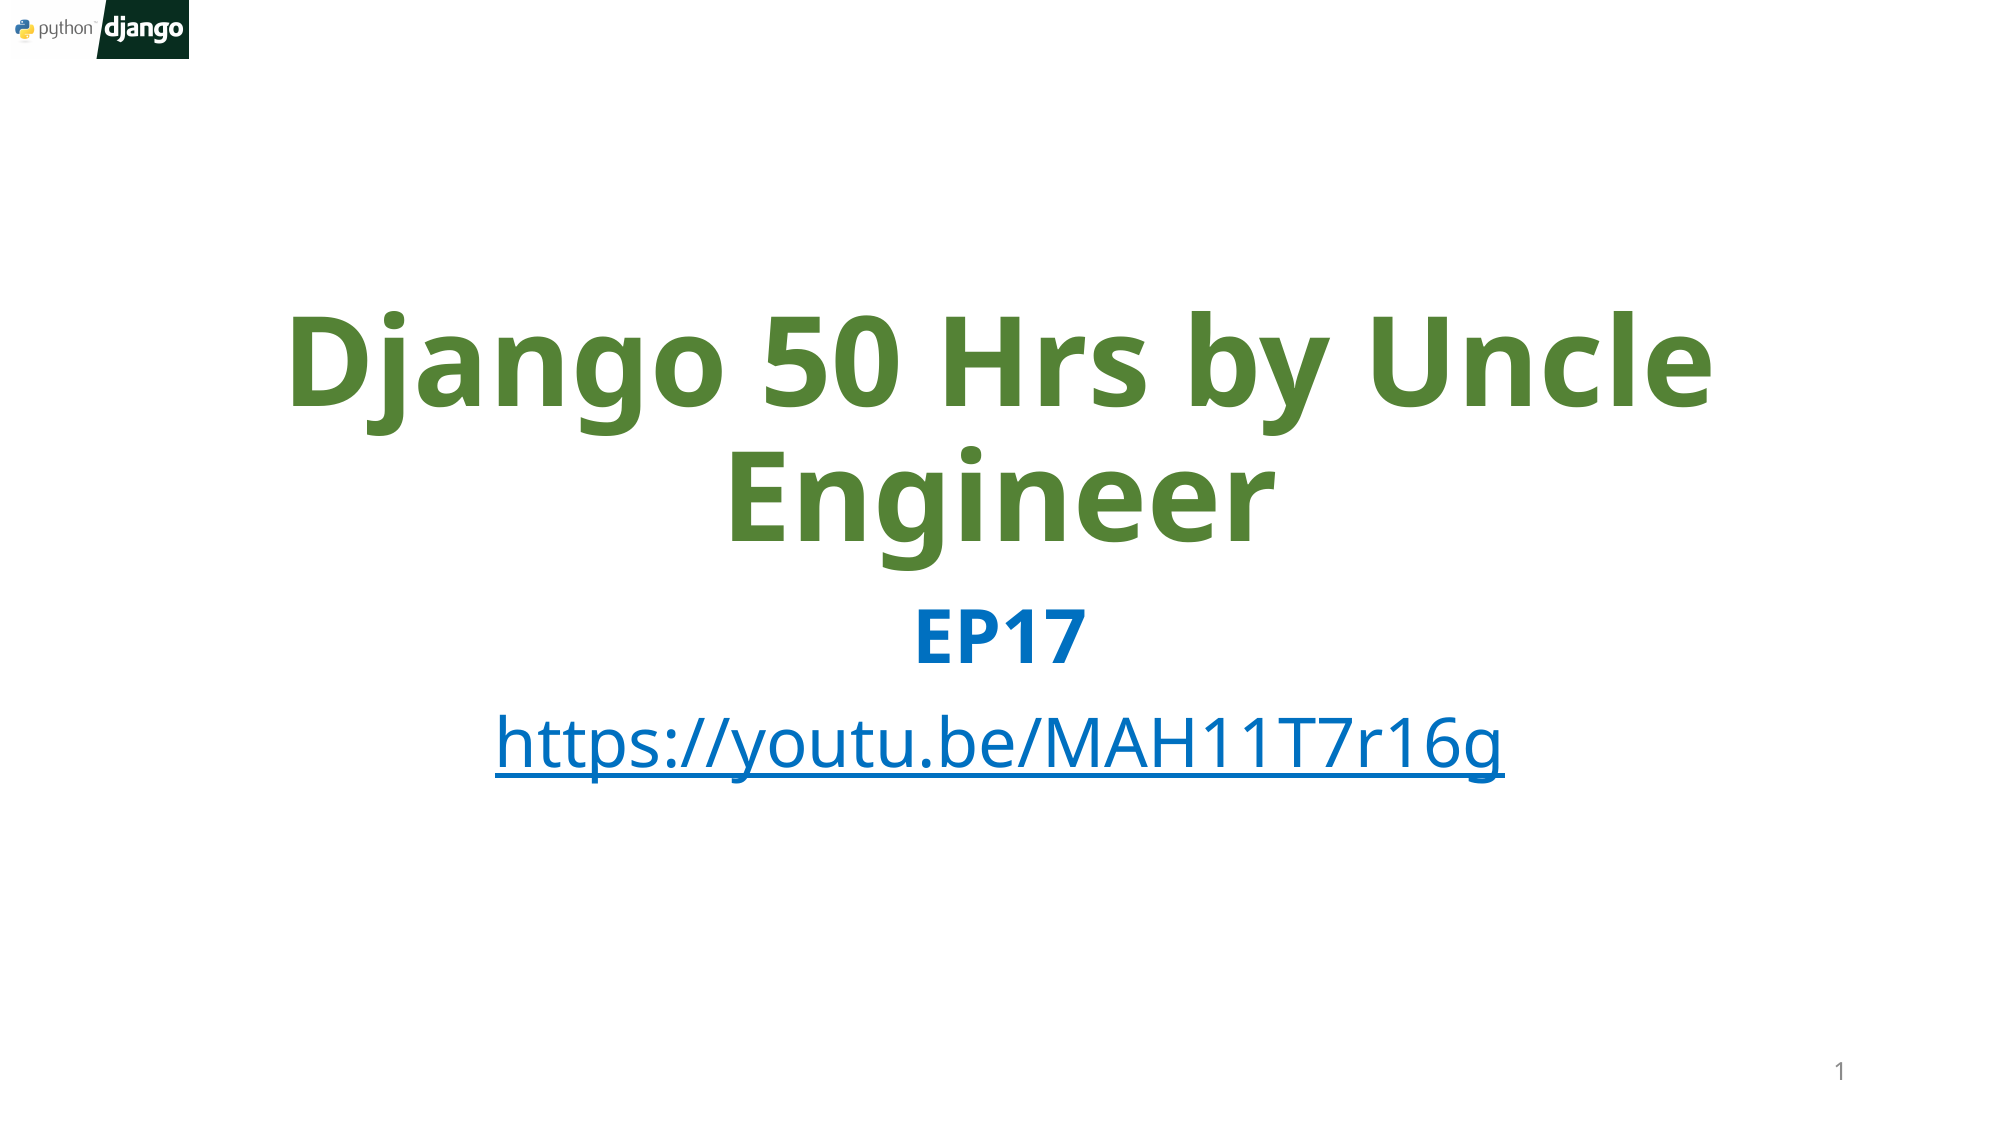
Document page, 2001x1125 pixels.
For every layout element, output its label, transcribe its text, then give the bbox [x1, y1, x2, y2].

picture [11, 0, 189, 59]
title Django 50 Hrs by Uncle Engineer [249, 184, 1750, 576]
subtitle EP17 https://youtu.be/MAH11T7r16g [249, 590, 1750, 863]
slide_number 1 [1412, 1042, 1863, 1103]
